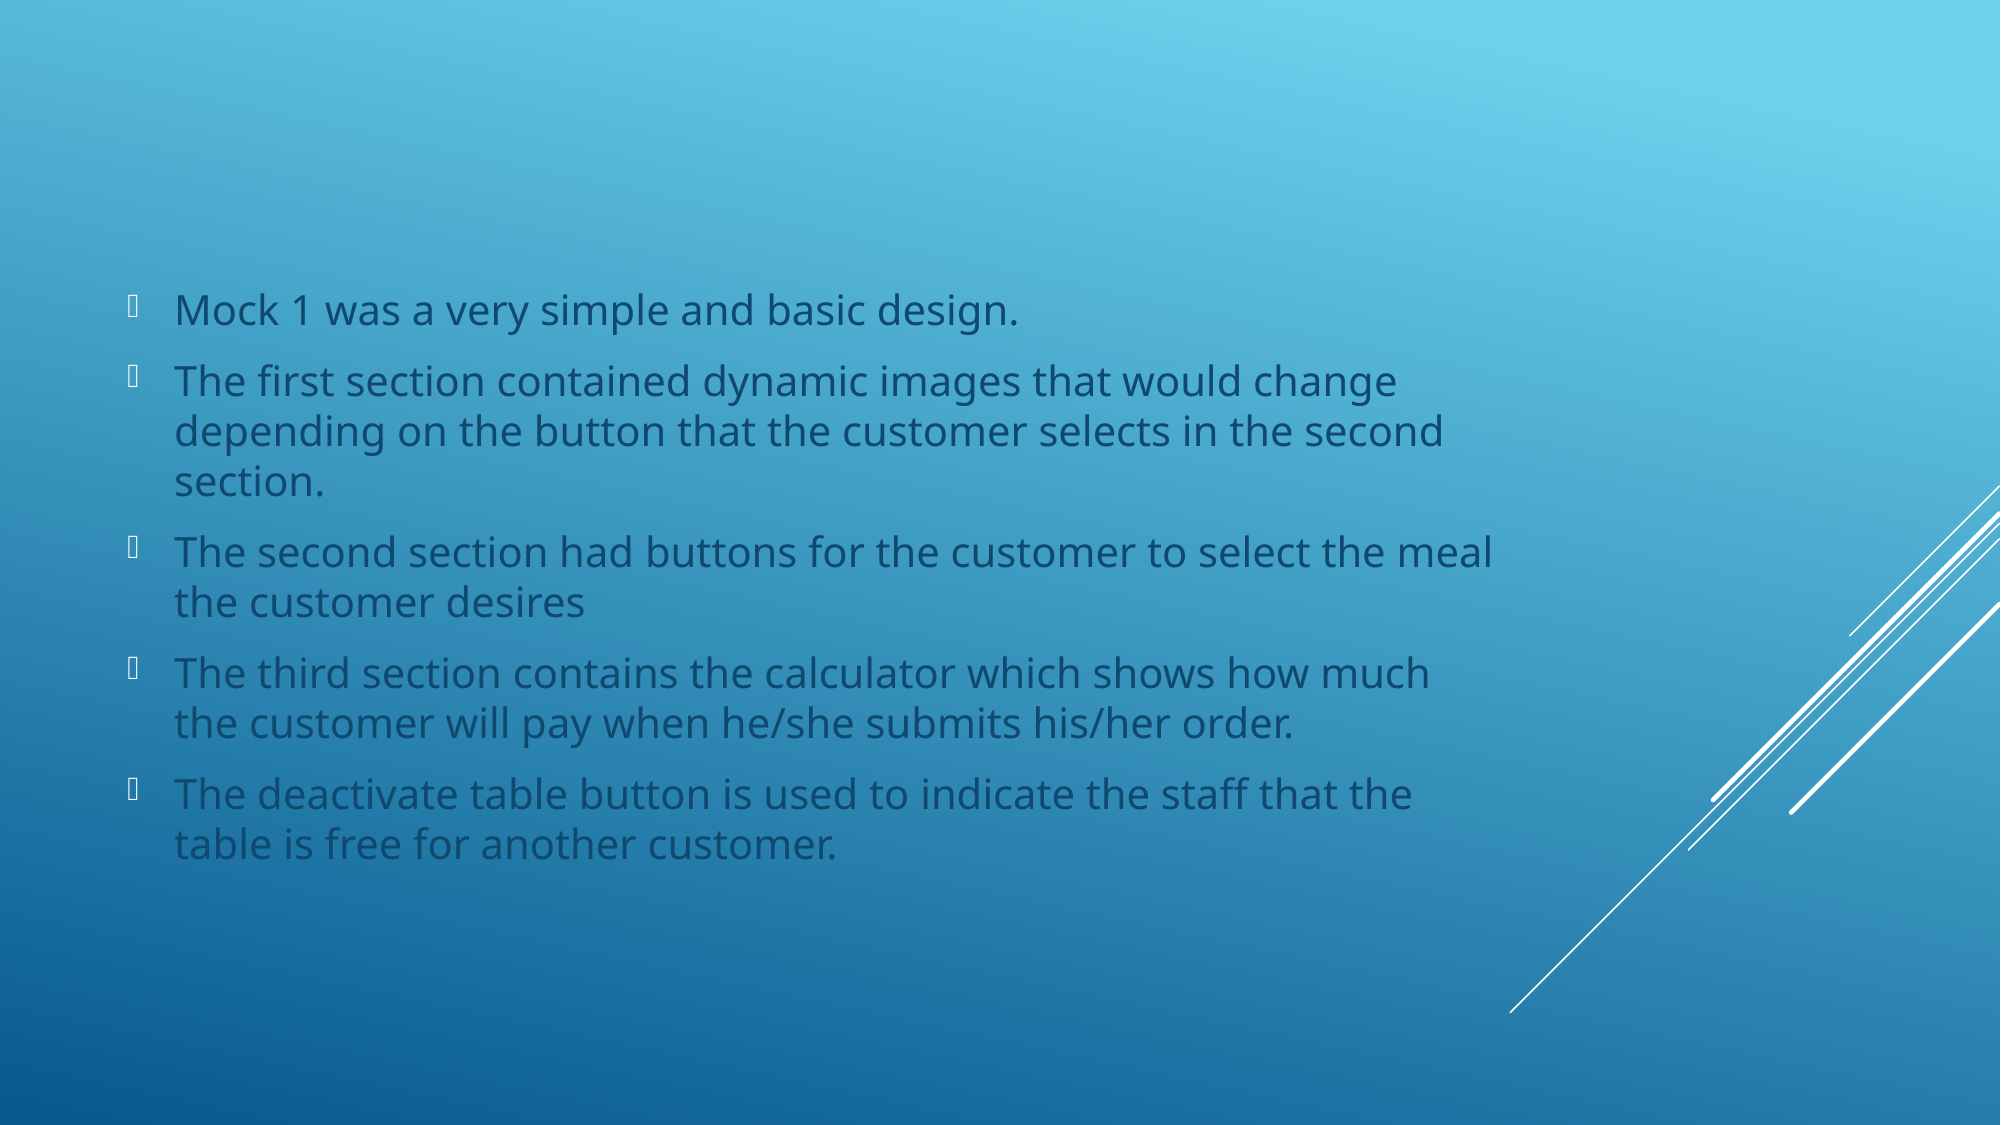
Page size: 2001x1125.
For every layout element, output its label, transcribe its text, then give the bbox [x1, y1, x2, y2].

list Mock 1 was a very simple and basic design. The first section contained dynamic images that would change depending on the button that the customer selects in the second section. The second section had buttons for the customer to select the meal the customer desires The third section contains the calculator which shows how much the customer will pay when he/she submits his/her order. The deactivate table button is used to indicate the staff that the table is free for another customer. [112, 112, 1513, 1040]
